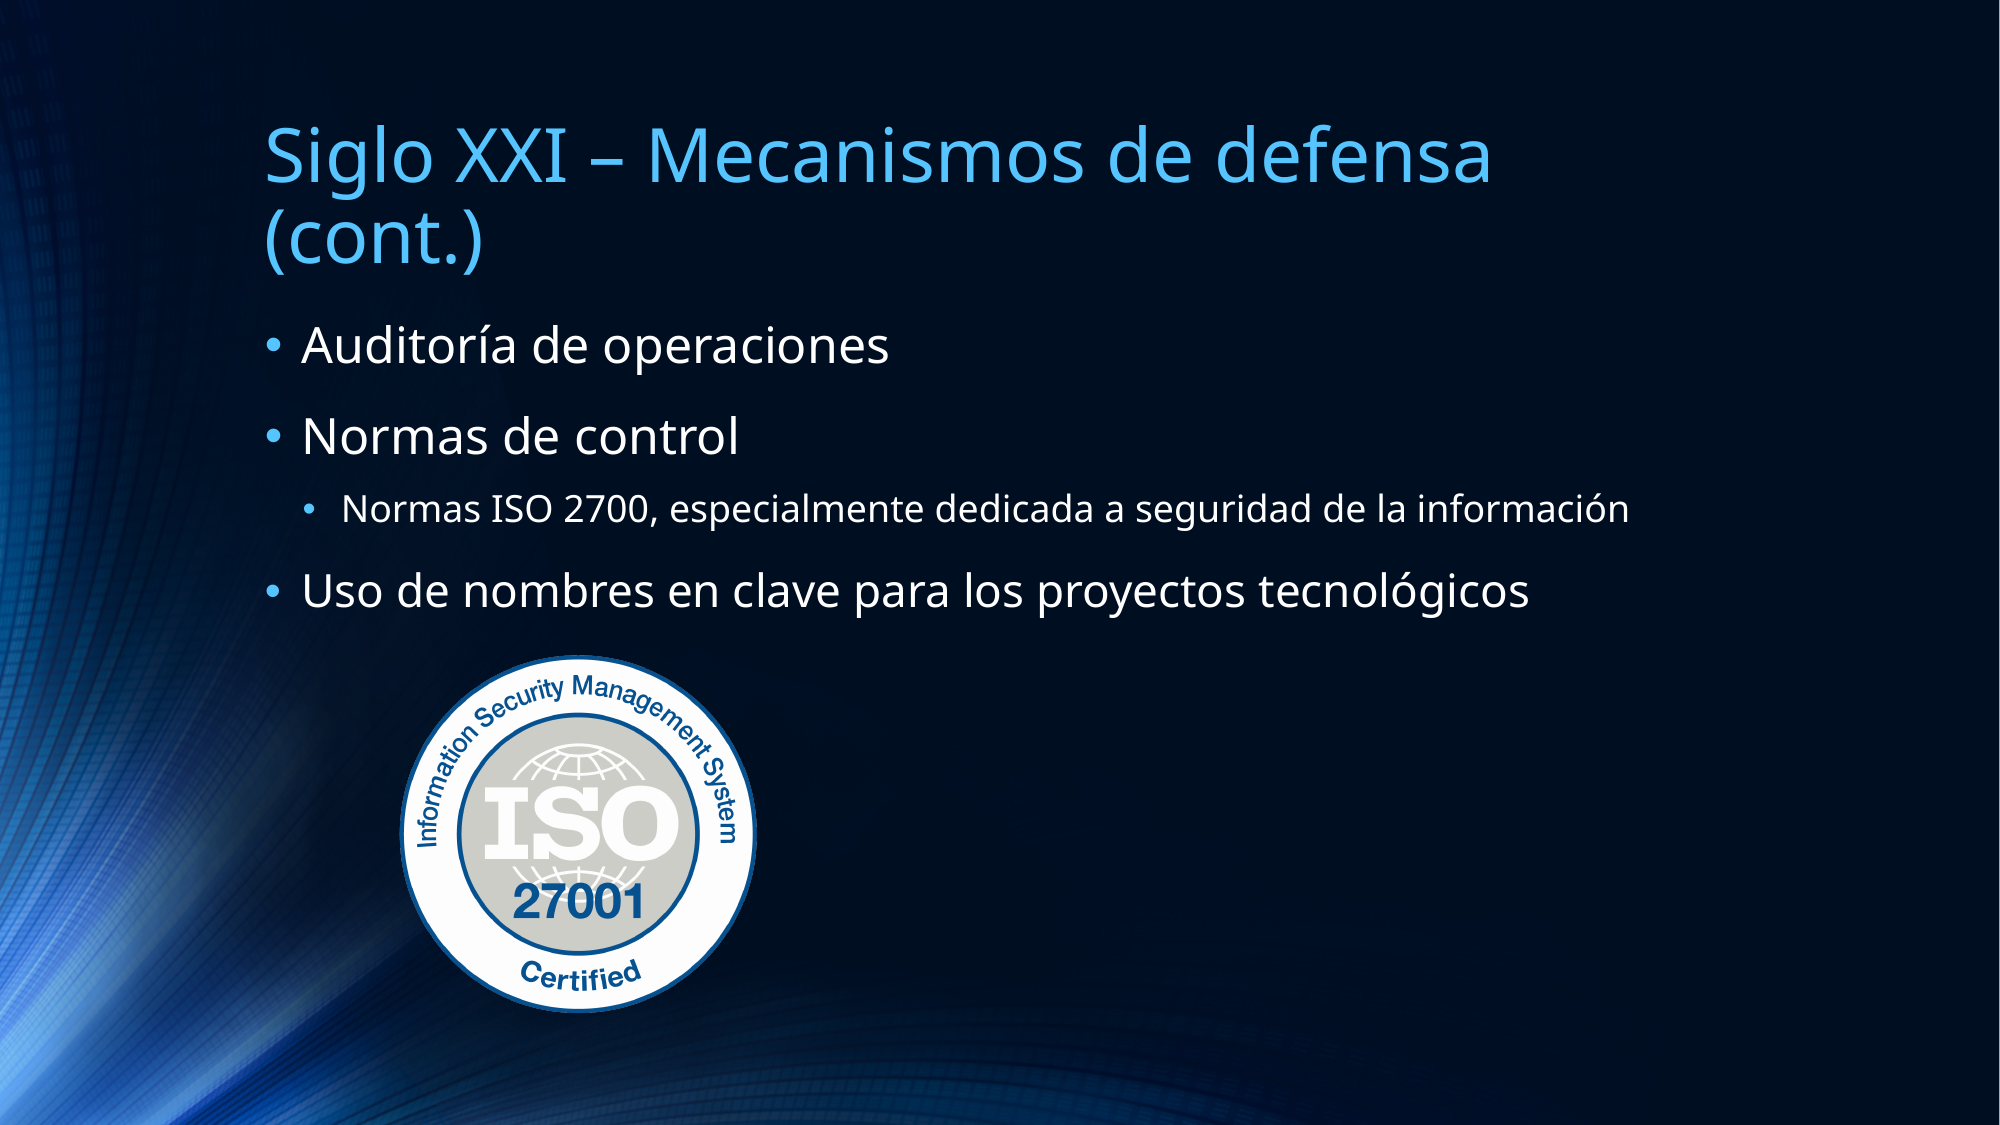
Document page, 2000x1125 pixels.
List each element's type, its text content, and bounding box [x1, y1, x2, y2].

picture [0, 0, 2000, 1125]
title Siglo XXI – Mecanismos de defensa (cont.) [249, 62, 1750, 288]
list Auditoría de operaciones Normas de control Normas ISO 2700, especialmente dedicada a seguridad de la información Uso de nombres en clave para los proyectos tecnológicos [249, 312, 1749, 988]
